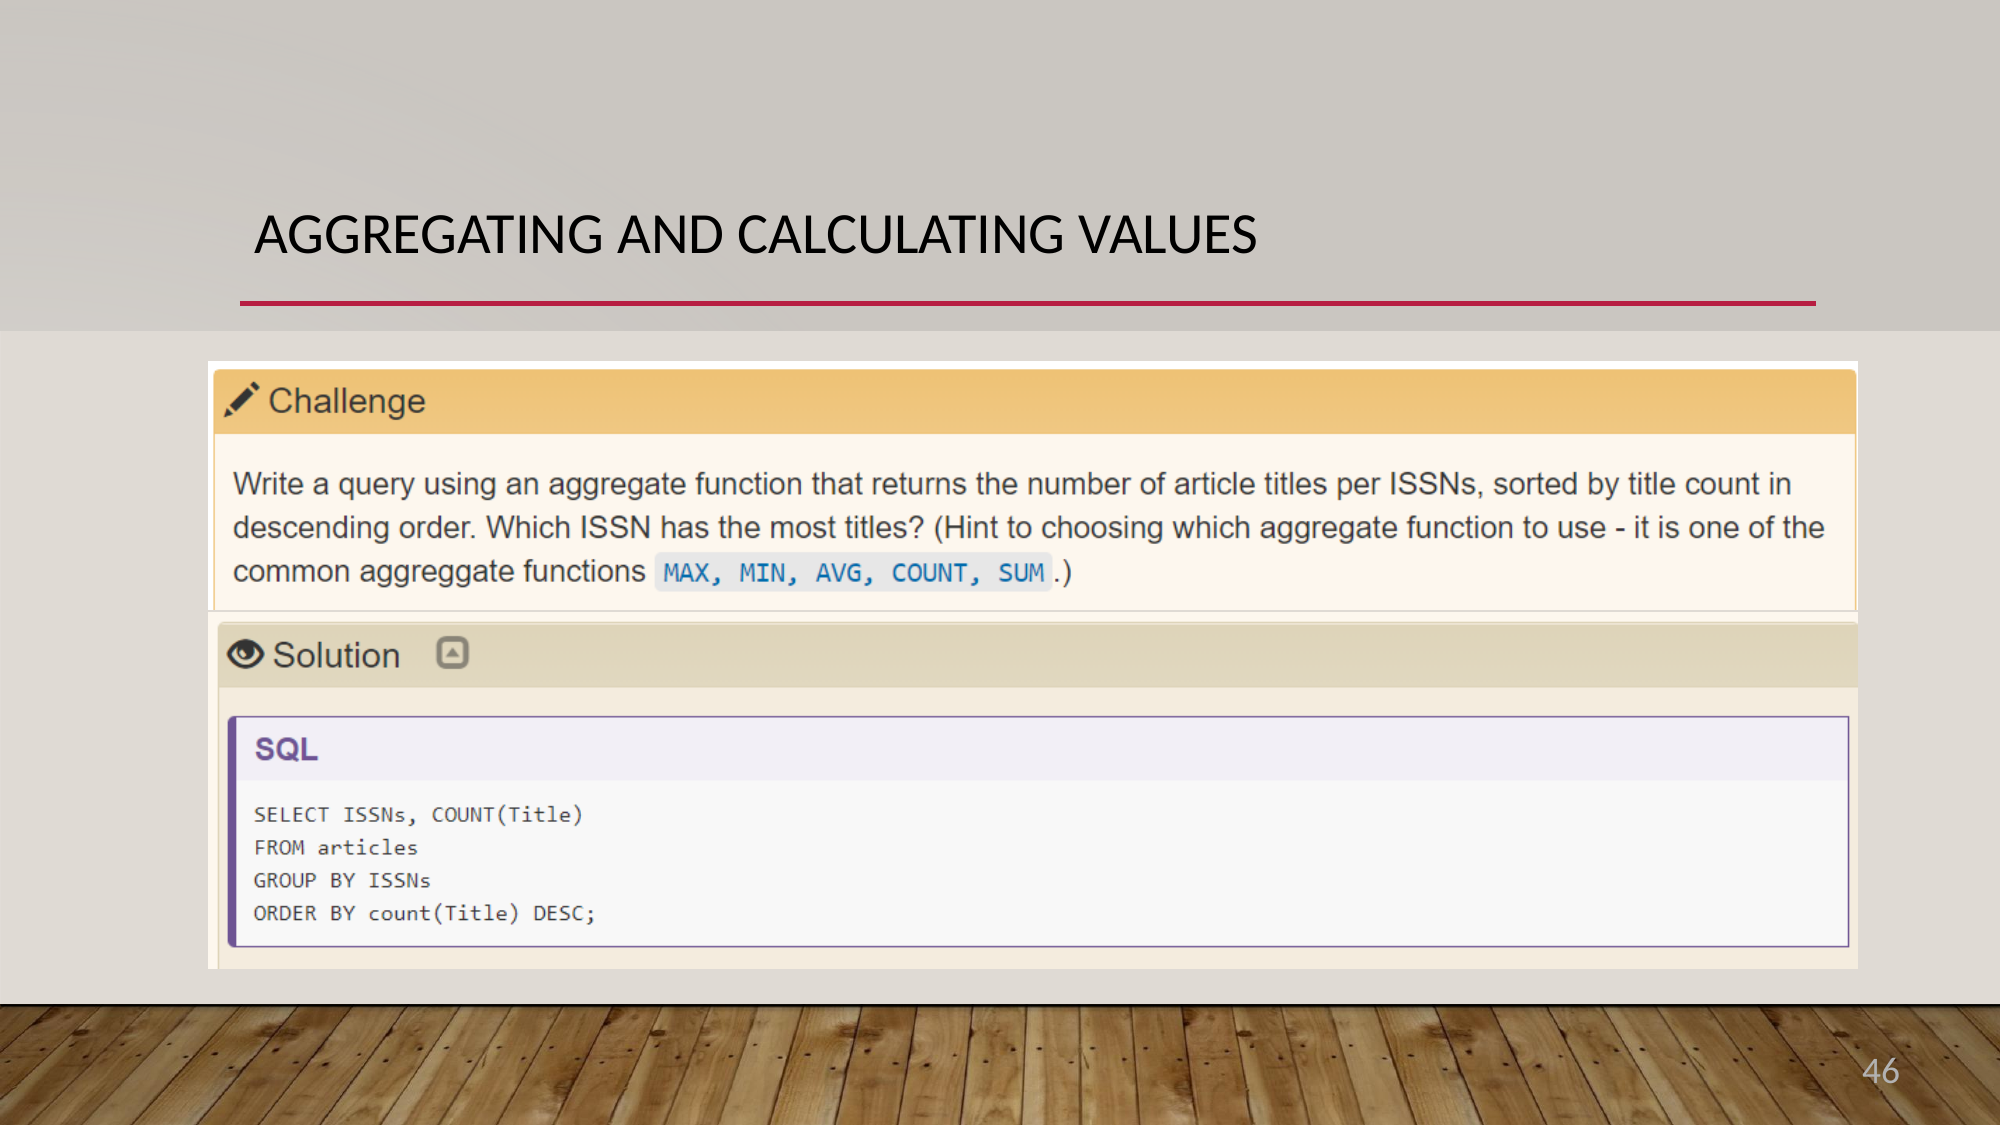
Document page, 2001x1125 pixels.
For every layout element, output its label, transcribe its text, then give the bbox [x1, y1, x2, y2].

picture [0, 1007, 2000, 1125]
picture [0, 0, 2000, 1004]
slide_number 46 [1440, 1046, 1900, 1103]
text_box AGGREGATING AND CALCULATING VALUES [239, 187, 1490, 273]
